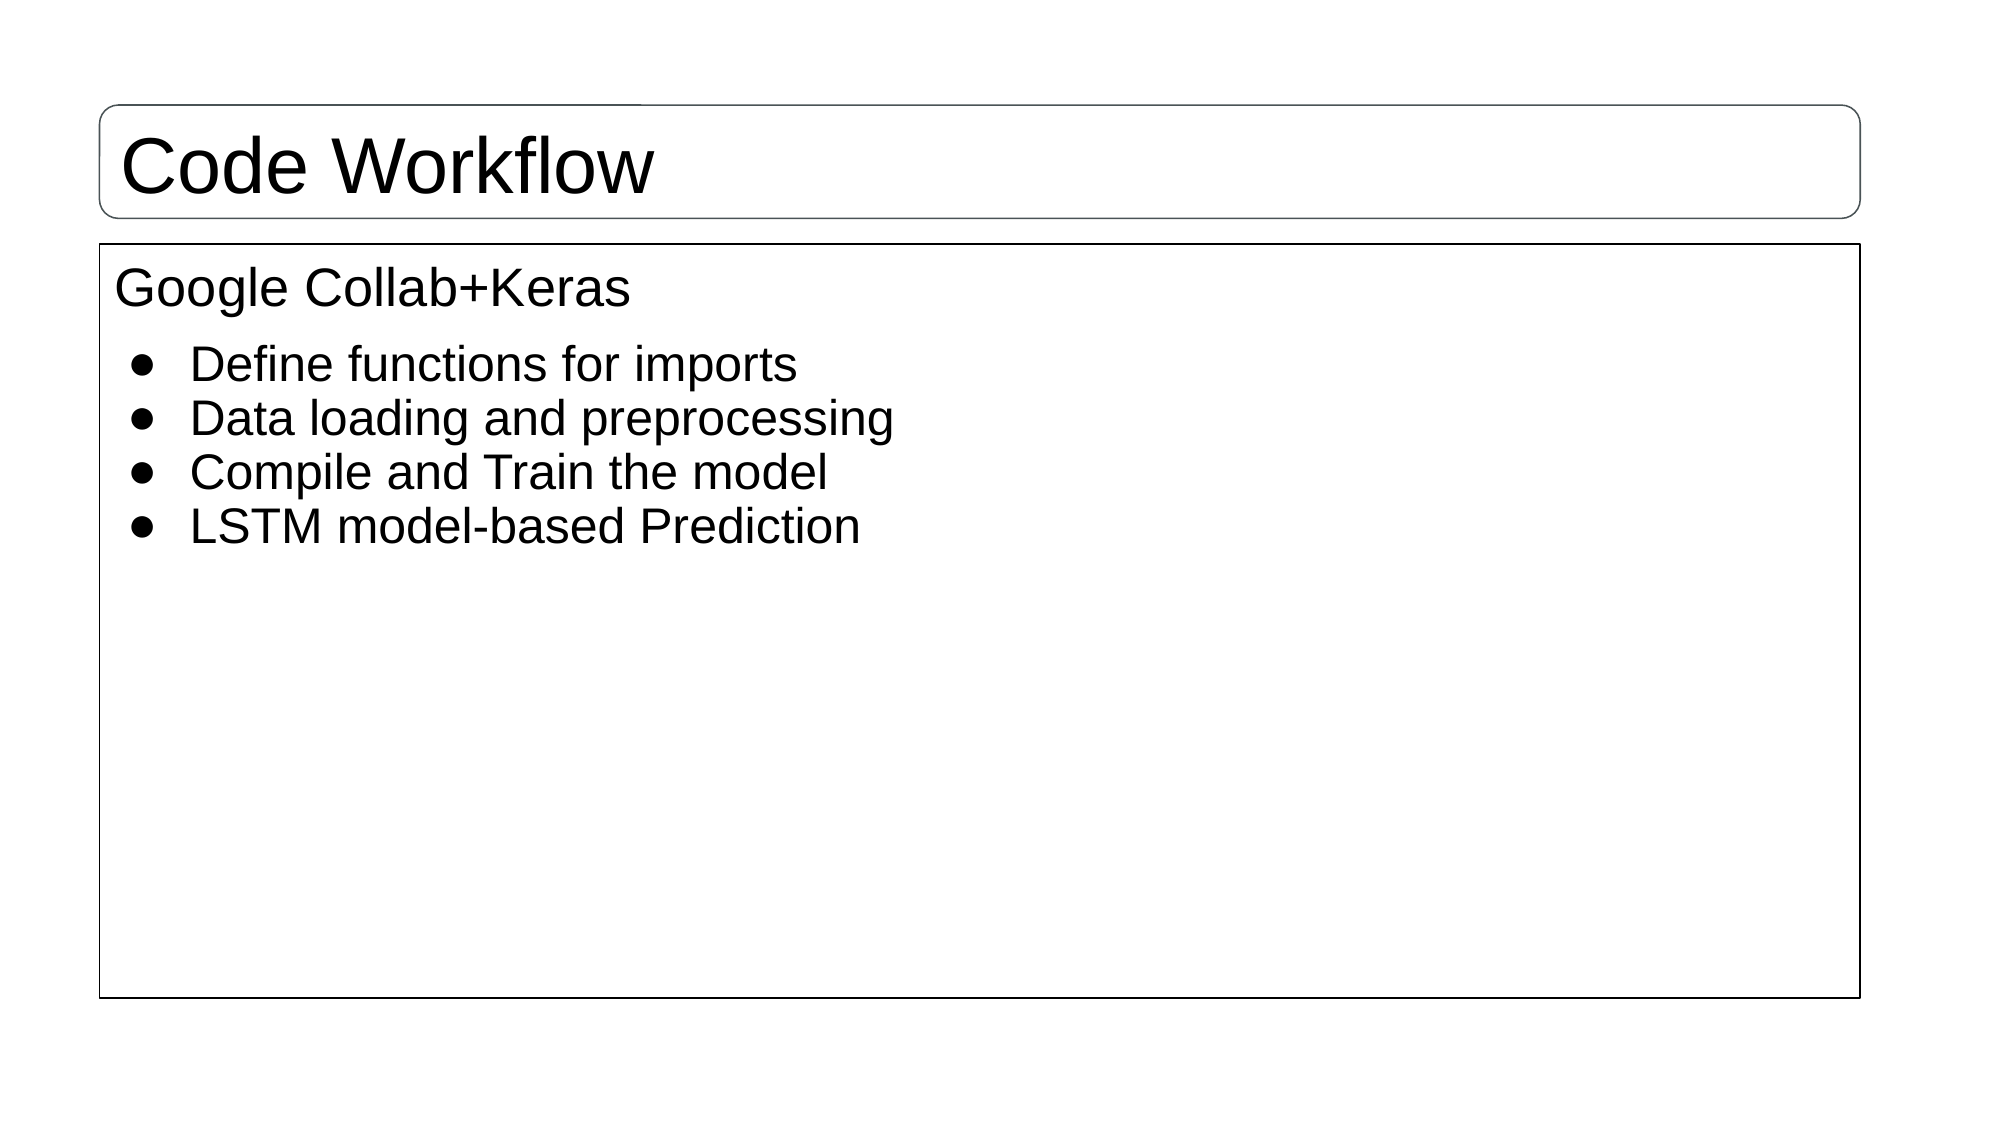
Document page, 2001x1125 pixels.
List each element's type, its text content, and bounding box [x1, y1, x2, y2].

text_box Code Workflow [99, 104, 1861, 219]
text_box Google Collab+Keras Define functions for imports Data loading and preprocessing Compile and Train the model LSTM model-based Prediction [99, 244, 1861, 999]
